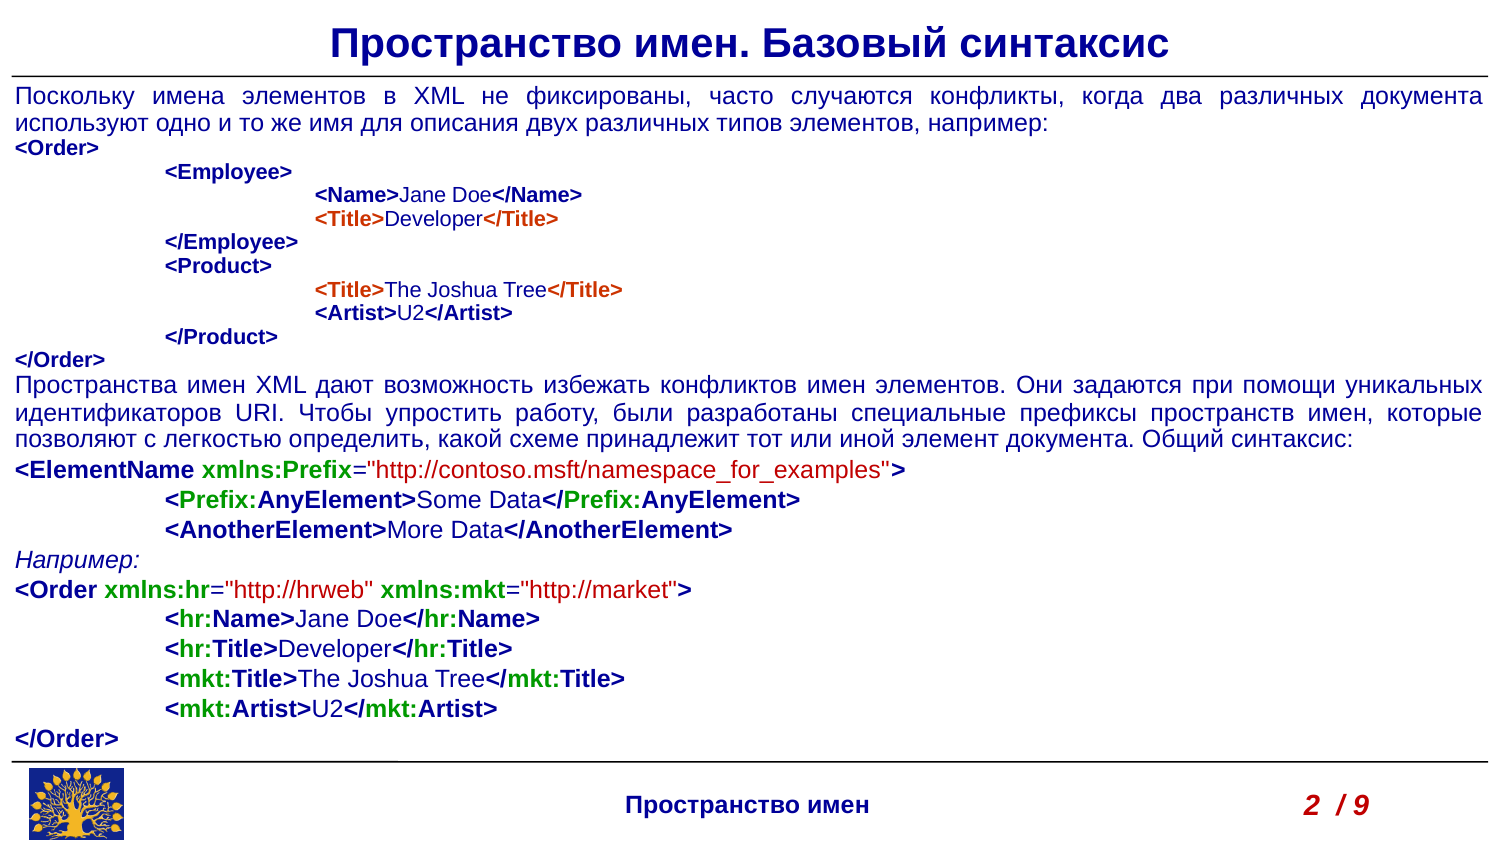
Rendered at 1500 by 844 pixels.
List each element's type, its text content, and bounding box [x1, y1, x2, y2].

text_box Поскольку имена элементов в XML не фиксированы, часто случаются конфликты, когда два различных документа используют одно и то же имя для описания двух различных типов элементов, например: <Order> <Employee> <Name>Jane Doe</Name> <Title>Developer</Title> </Employee> <Product> <Title>The Joshua Tree</Title> <Artist>U2</Artist> </Product> </Order> Пространства имен XML дают возможность избежать конфликтов имен элементов. Они задаются при помощи уникальных идентификаторов URI. Чтобы упростить работу, были разработаны специальные префиксы пространств имен, которые позволяют с легкостью определить, какой схеме принадлежит тот или иной элемент документа. Общий синтаксис: <ElementName xmlns:Prefix="http://contoso.msft/namespace_for_examples"> <Prefix:AnyElement>Some Data</Prefix:AnyElement> <AnotherElement>More Data</AnotherElement> Например: <Order xmlns:hr="http://hrweb" xmlns:mkt="http://market"> <hr:Name>Jane Doe</hr:Name> <hr:Title>Developer</hr:Title> <mkt:Title>The Joshua Tree</mkt:Title> <mkt:Artist>U2</mkt:Artist> </Order> [0, 75, 1500, 761]
text_box Пространство имен. Базовый синтаксис [0, 8, 1500, 75]
picture [29, 768, 124, 840]
